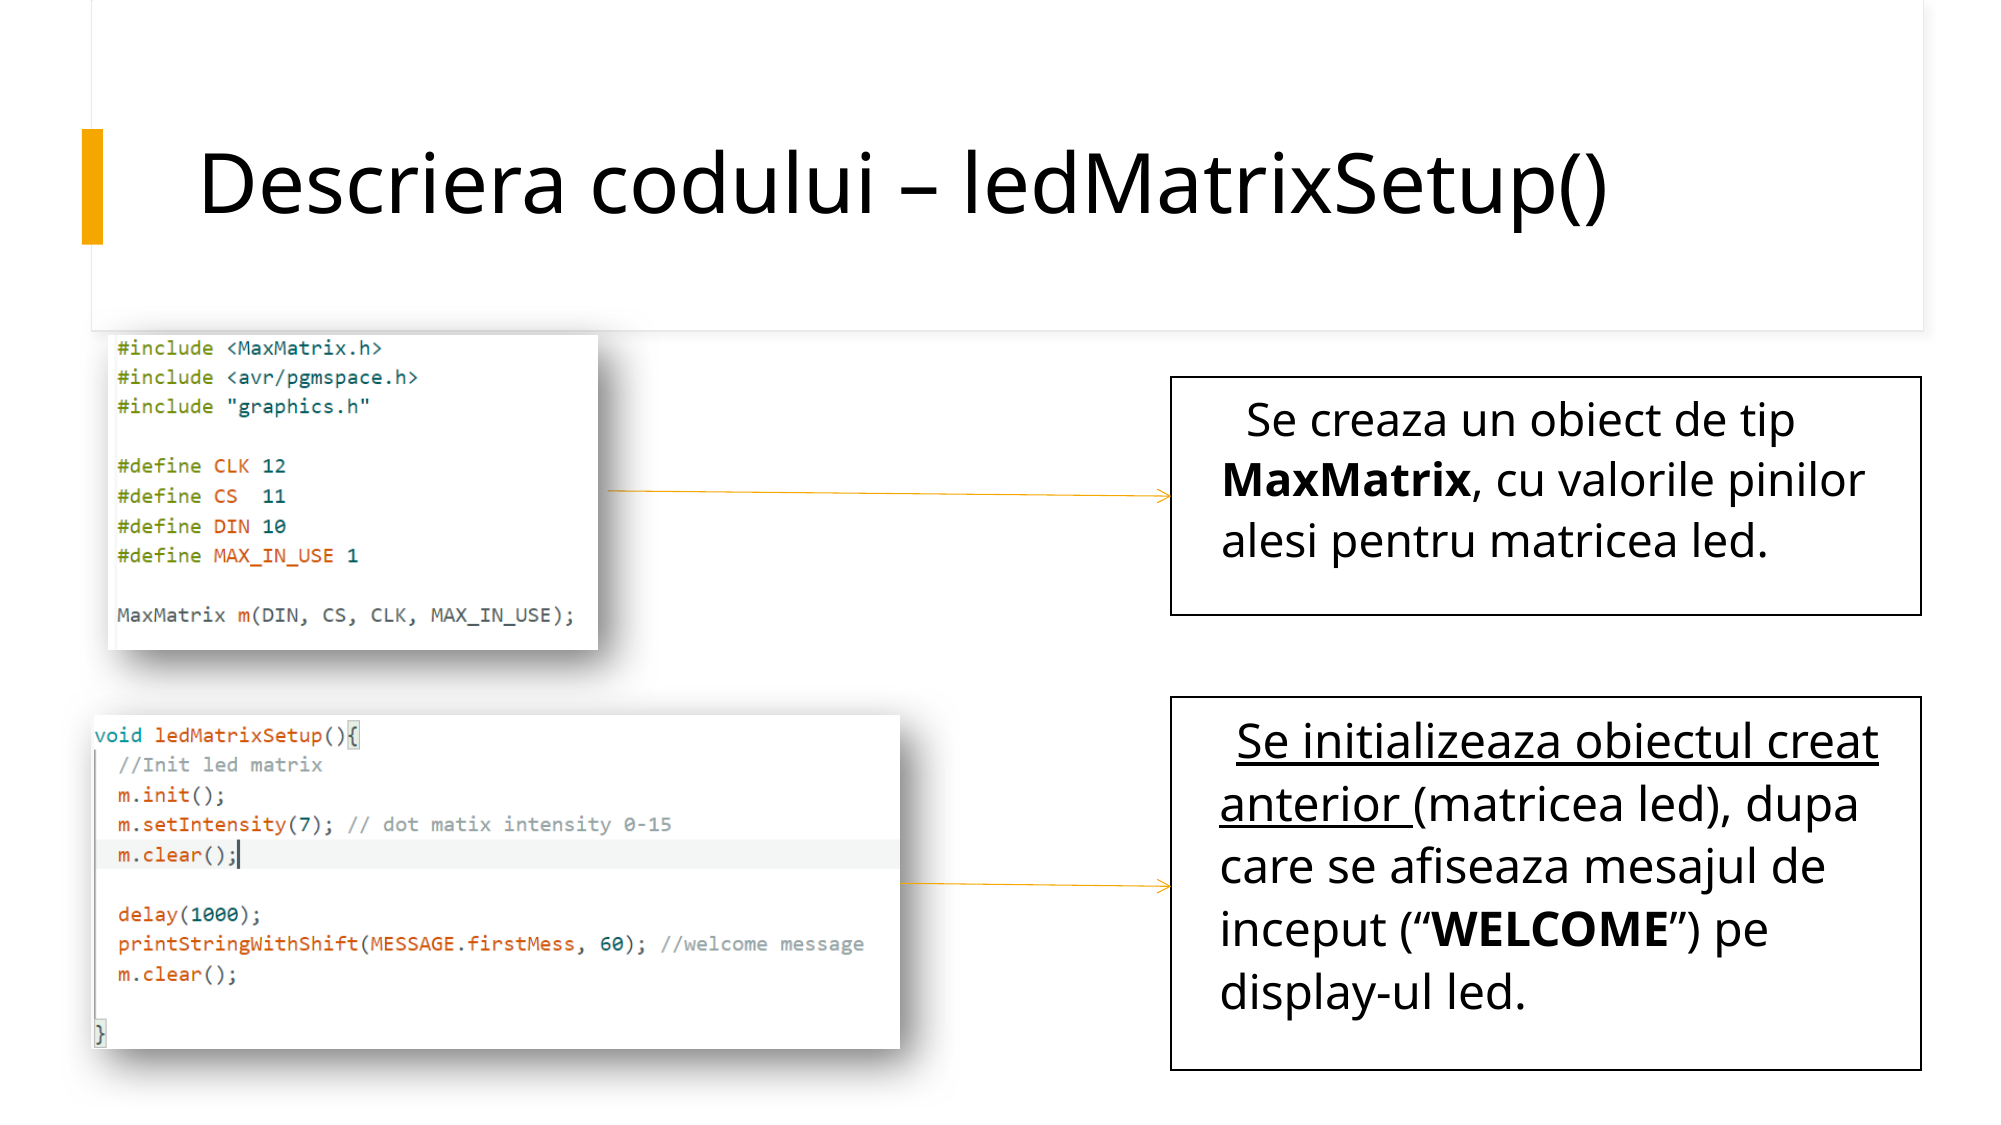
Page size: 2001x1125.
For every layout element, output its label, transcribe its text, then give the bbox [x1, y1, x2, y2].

list Se initializeaza obiectul creat anterior (matricea led), dupa care se afiseaza mesajul de inceput (“WELCOME”) pe display-ul led. [1170, 696, 1922, 1071]
text_box Se creaza un obiect de tip MaxMatrix, cu valorile pinilor alesi pentru matricea led. [1170, 376, 1922, 616]
picture [108, 335, 598, 651]
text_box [607, 490, 1172, 497]
picture [91, 715, 900, 1049]
title Descriera codului – ledMatrixSetup() [183, 90, 1851, 284]
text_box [899, 883, 1172, 887]
